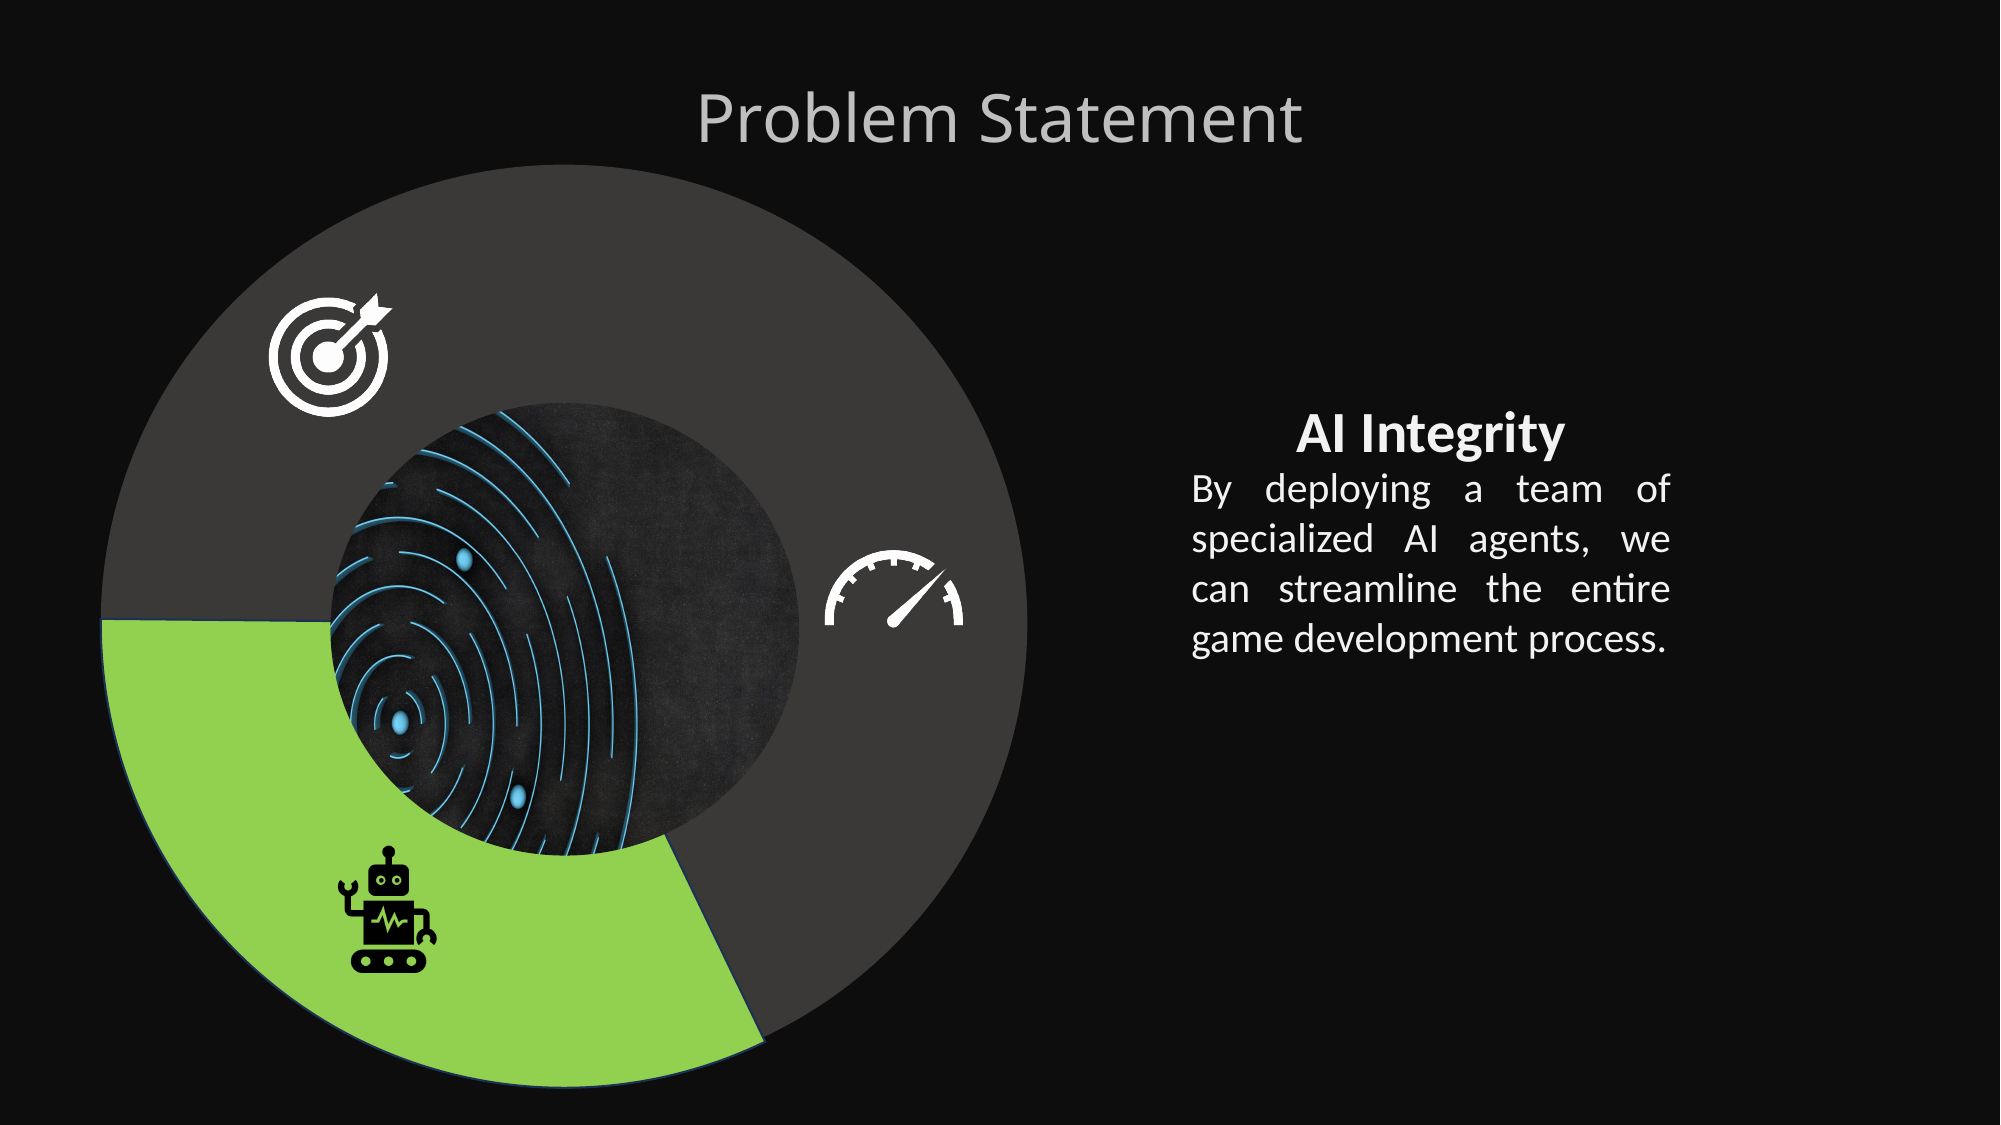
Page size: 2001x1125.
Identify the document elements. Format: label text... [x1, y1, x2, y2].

picture [255, 279, 406, 430]
text_box [99, 617, 767, 1089]
text_box [99, 163, 1029, 1038]
text_box AI Integrity [1270, 386, 1592, 453]
text_box By deploying a team of specialized AI agents, we can streamline the entire game development process. [1176, 453, 1686, 669]
text_box Problem Statement [680, 68, 1319, 164]
text_box [329, 401, 801, 857]
picture [818, 512, 969, 663]
picture [313, 836, 464, 987]
